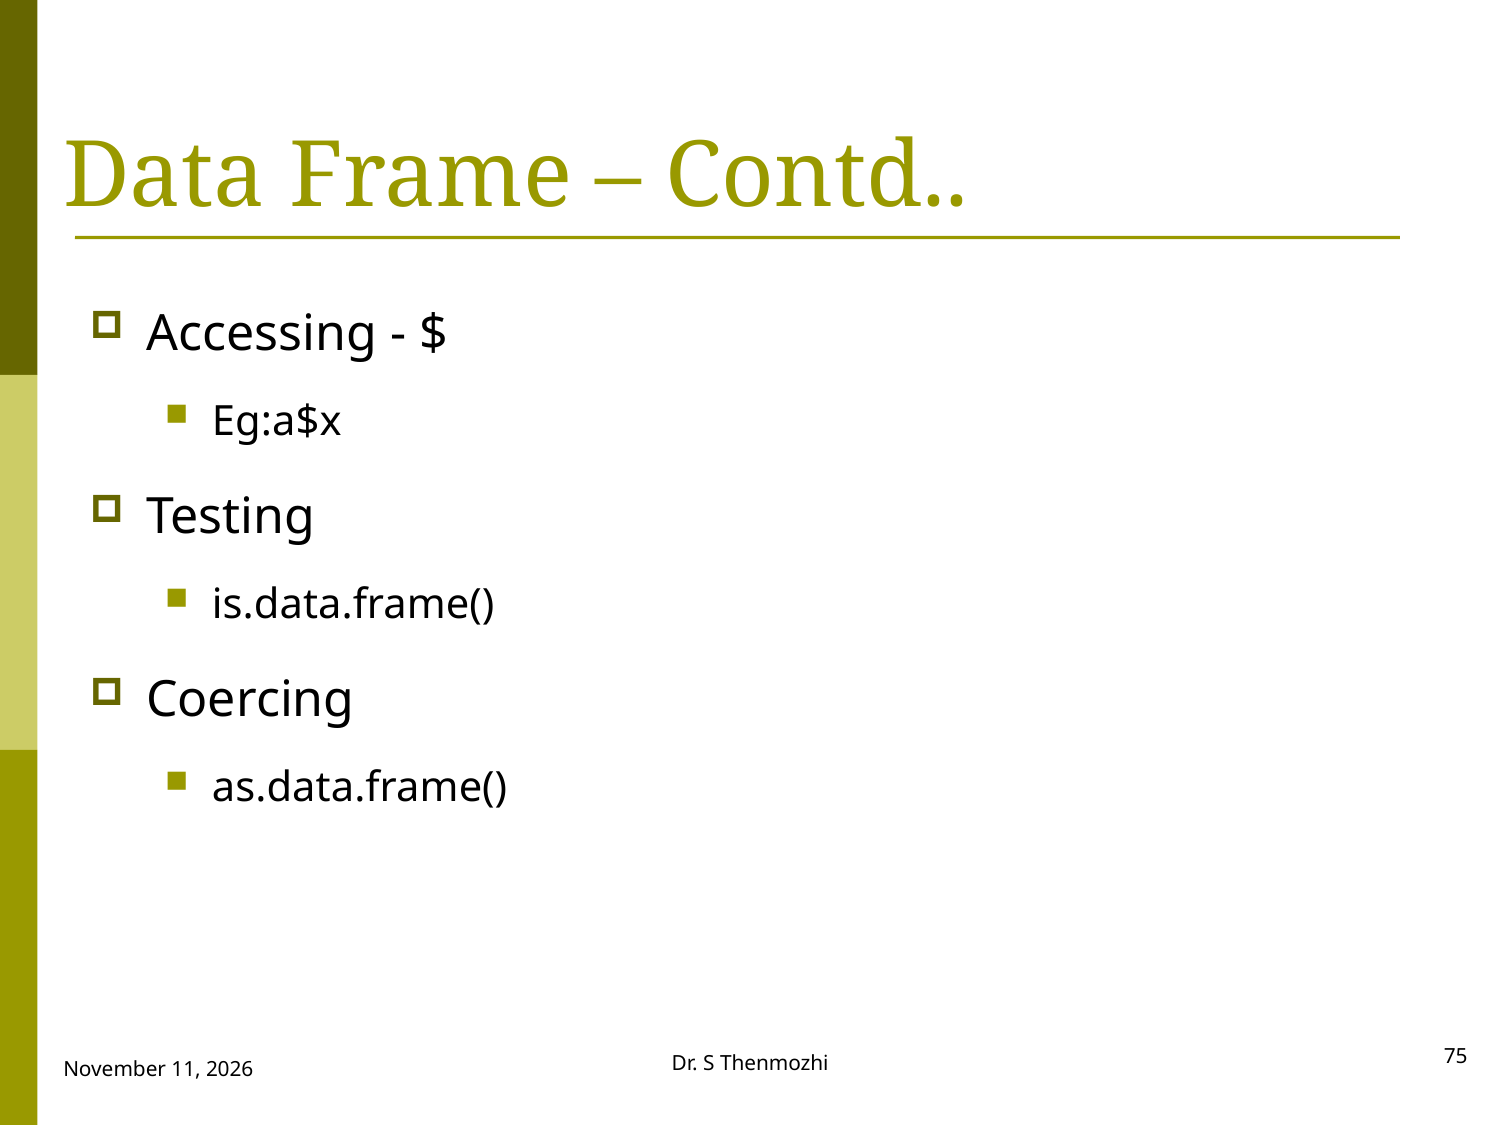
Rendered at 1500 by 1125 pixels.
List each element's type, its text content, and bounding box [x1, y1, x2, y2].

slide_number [48, 1047, 399, 1123]
slide_number 75 [1132, 1035, 1483, 1110]
footer Dr. S Thenmozhi [512, 1041, 988, 1117]
list Accessing - $ Eg:a$x Testing is.data.frame() Coercing as.data.frame() [75, 262, 1425, 1059]
title Data Frame – Contd.. [48, 45, 1500, 233]
